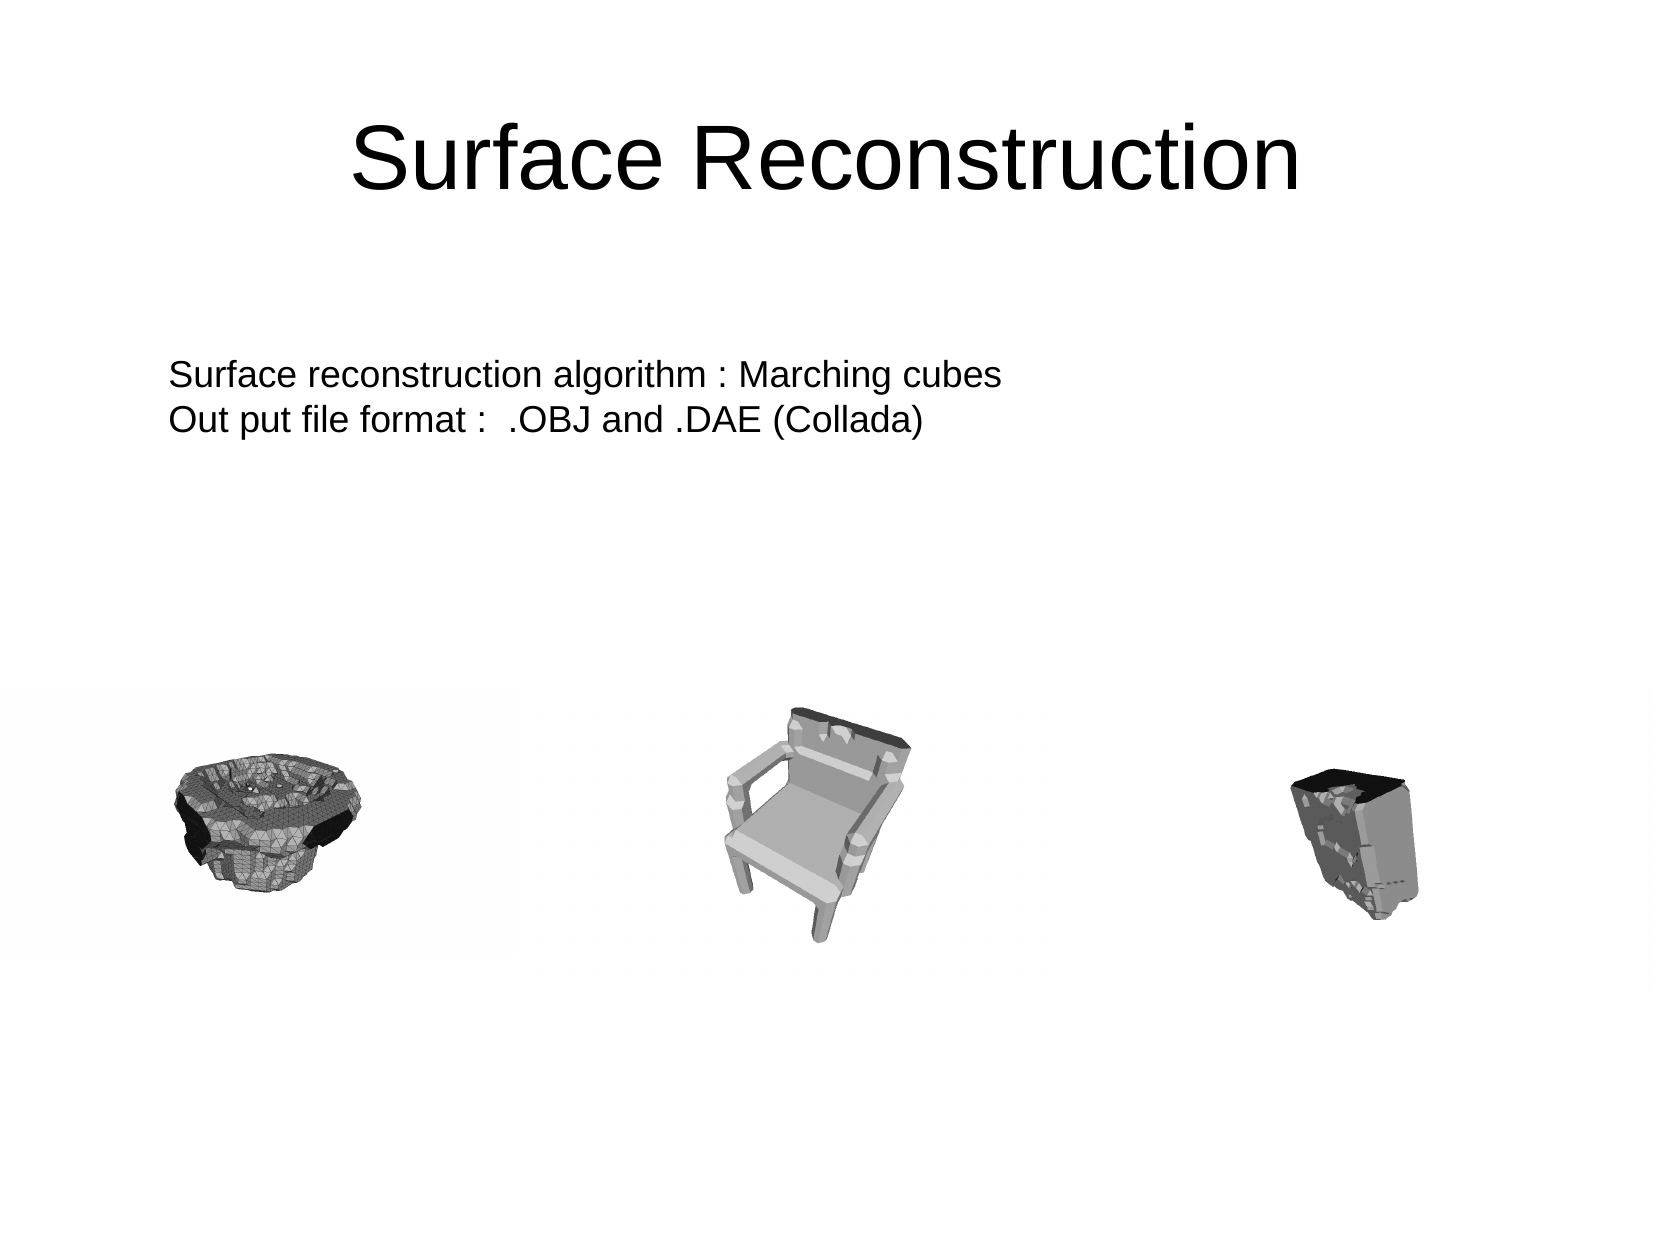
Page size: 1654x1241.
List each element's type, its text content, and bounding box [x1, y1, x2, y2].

text_box Surface Reconstruction [82, 49, 1571, 257]
text_box Surface reconstruction algorithm : Marching cubes Out put file format : .OBJ and .DAE (Collada) [153, 342, 1571, 484]
picture [0, 684, 1654, 993]
